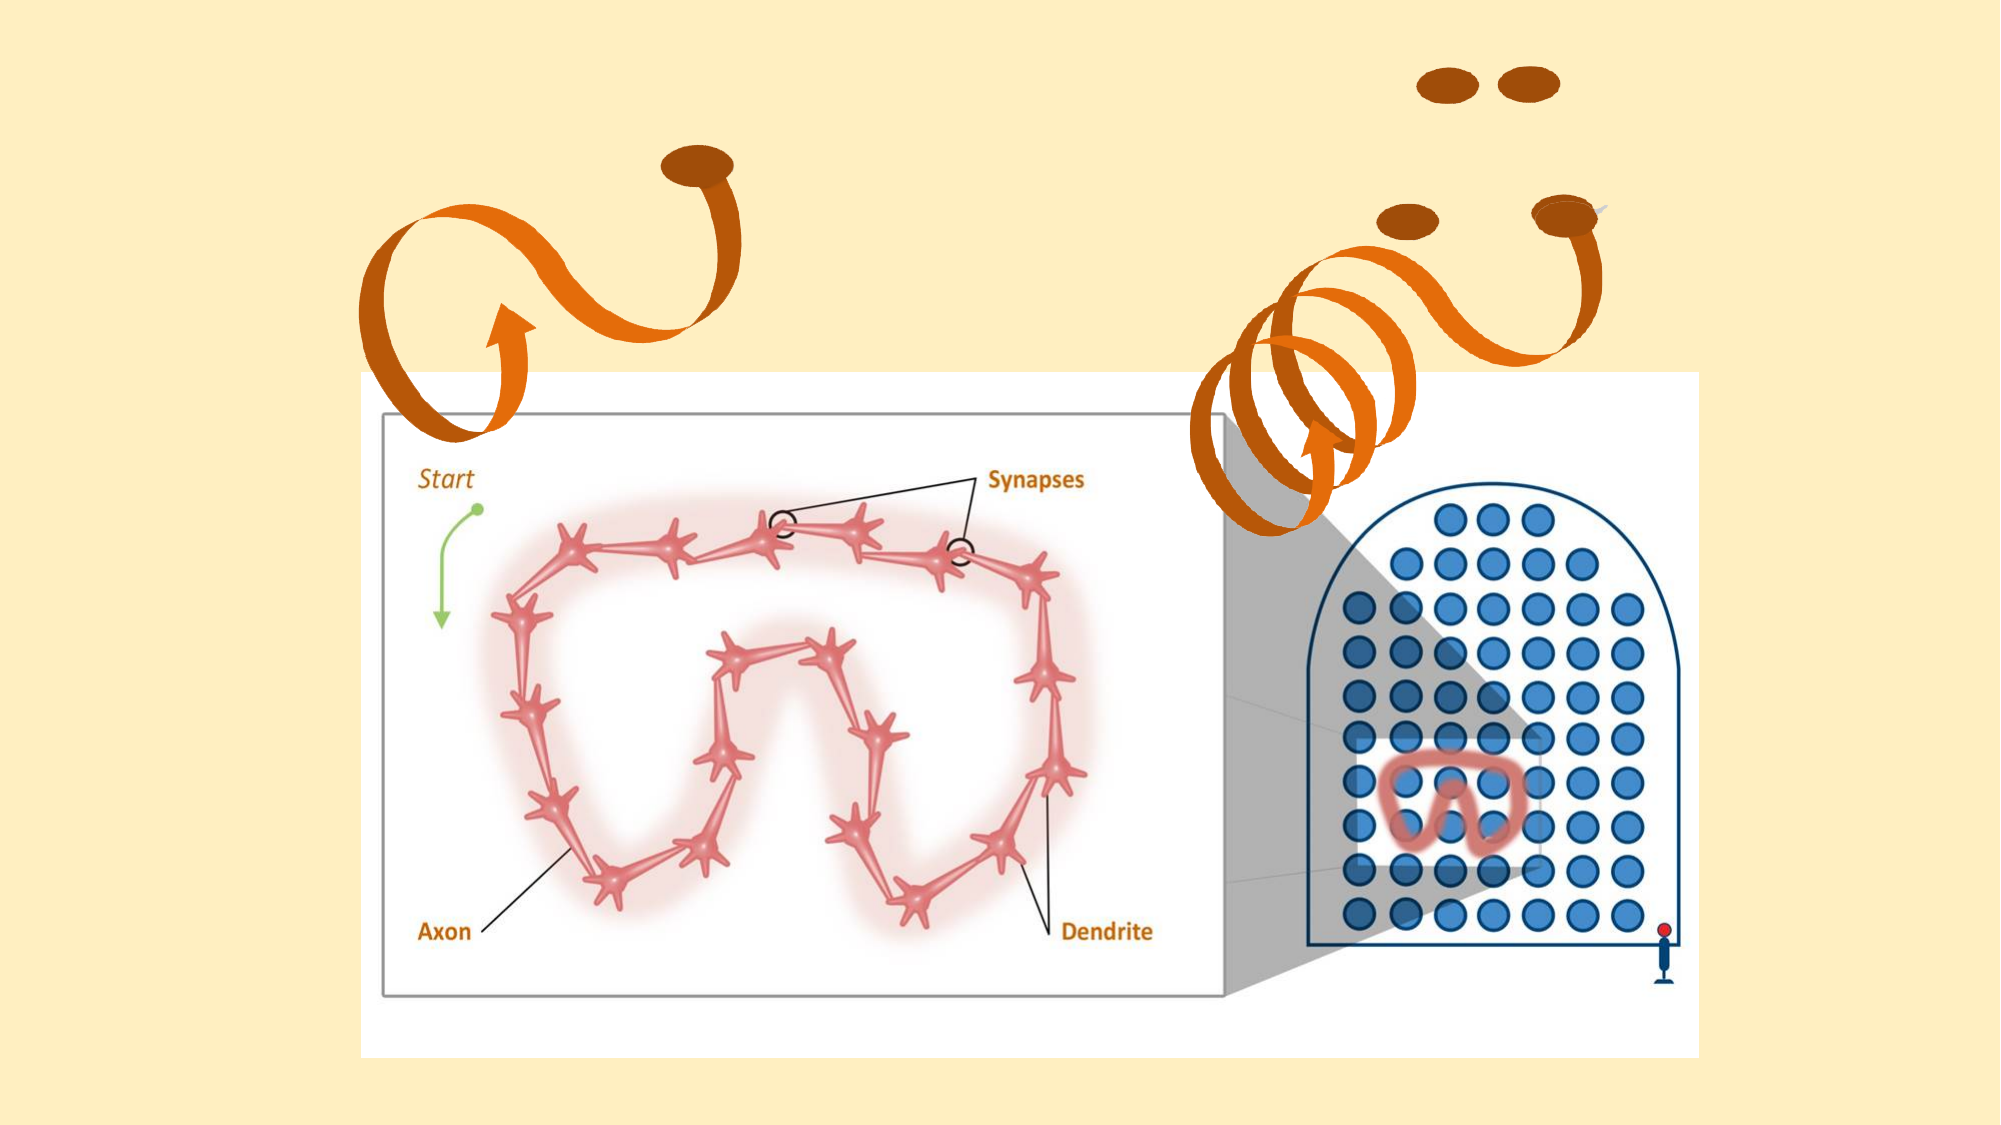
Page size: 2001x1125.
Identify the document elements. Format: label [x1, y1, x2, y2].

picture [334, 0, 1922, 1058]
